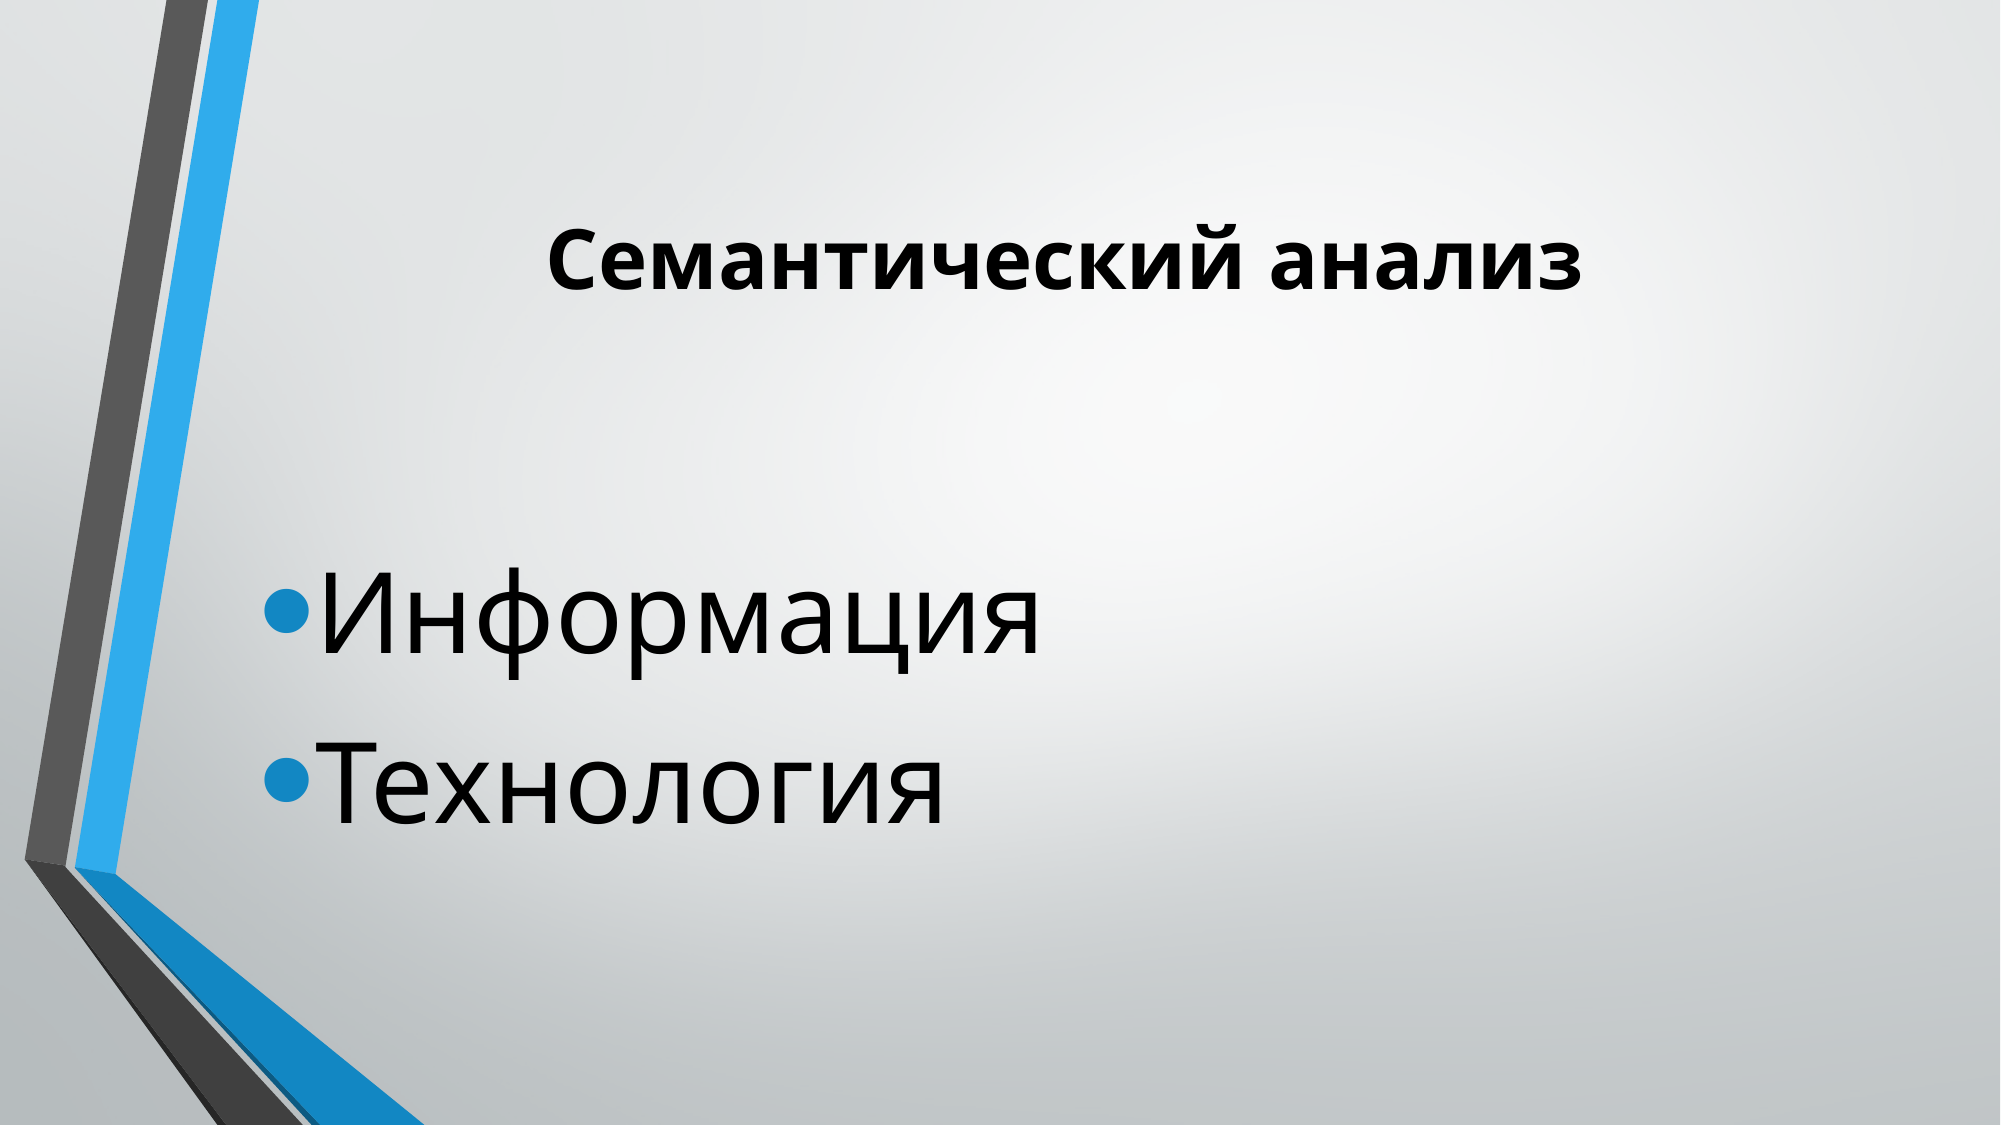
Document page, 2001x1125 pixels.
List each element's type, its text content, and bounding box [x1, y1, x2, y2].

list Информация Технология [243, 437, 1887, 950]
title Семантический анализ [243, 112, 1887, 400]
